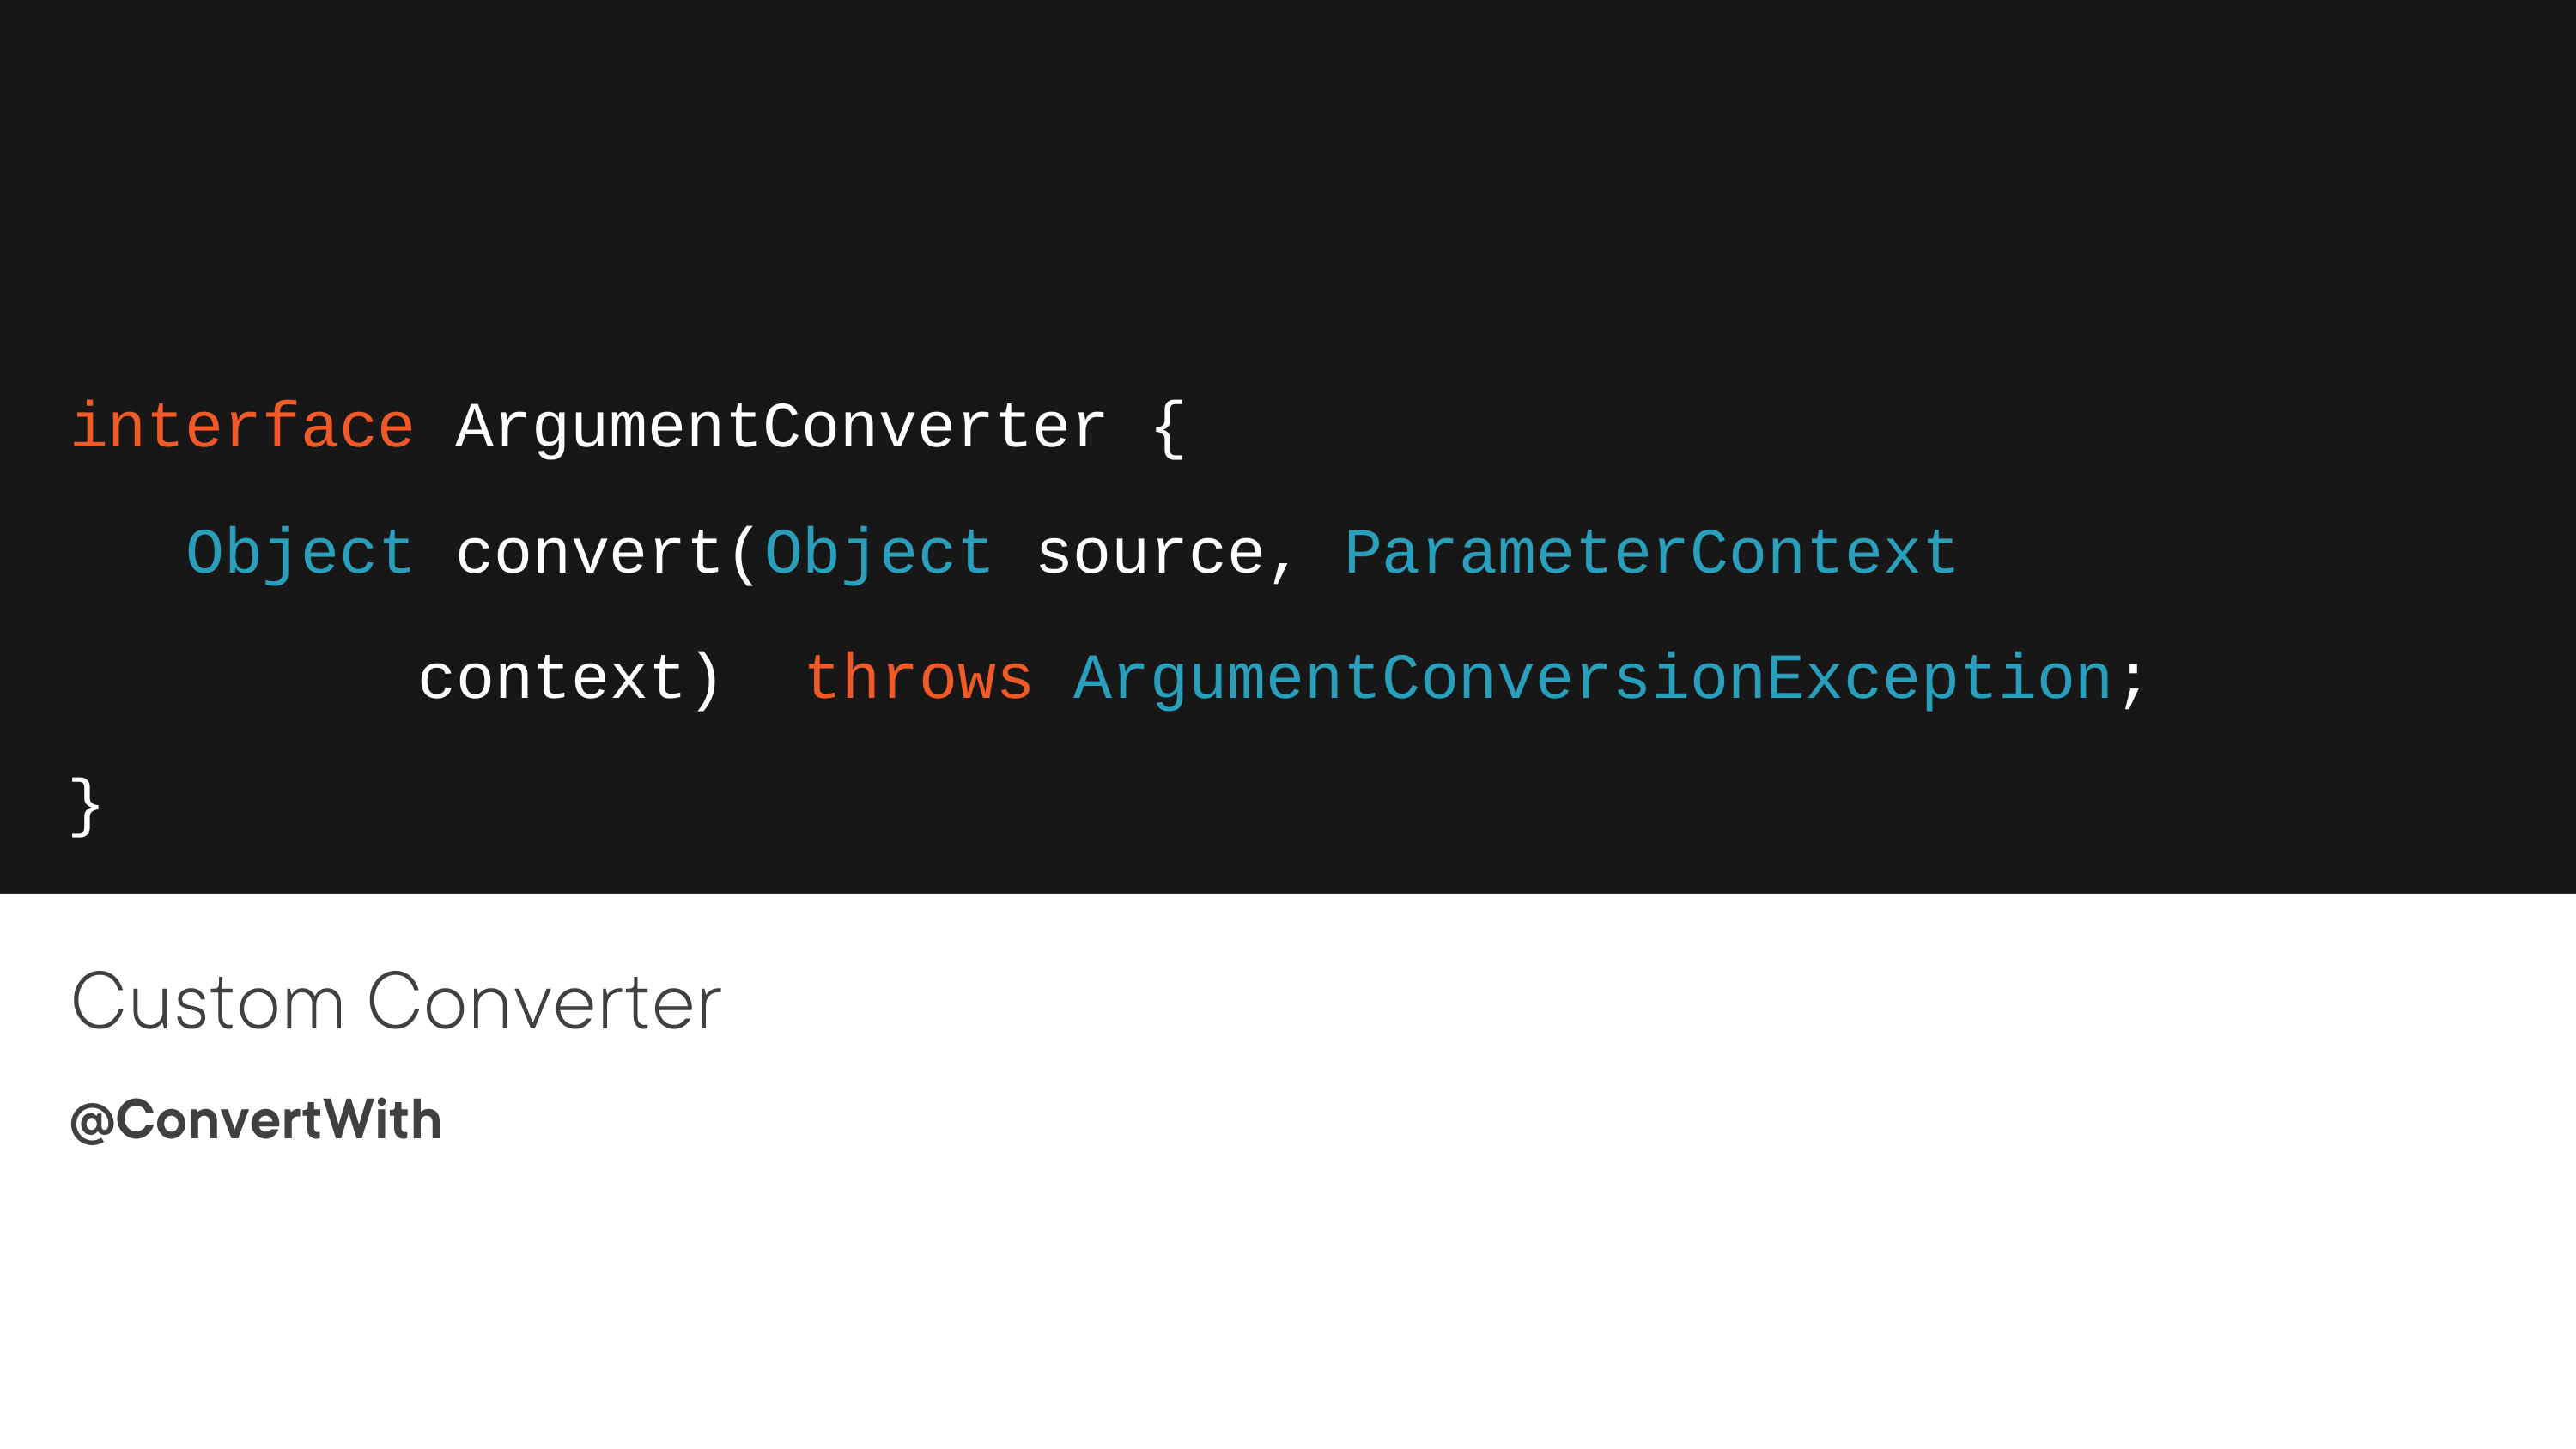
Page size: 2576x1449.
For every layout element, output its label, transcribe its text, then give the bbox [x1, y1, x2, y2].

text_box interface ArgumentConverter { Object convert(Object source, ParameterContext context) throws ArgumentConversionException; } [67, 380, 2300, 838]
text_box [0, 893, 2576, 1449]
text_box [0, 0, 2576, 893]
